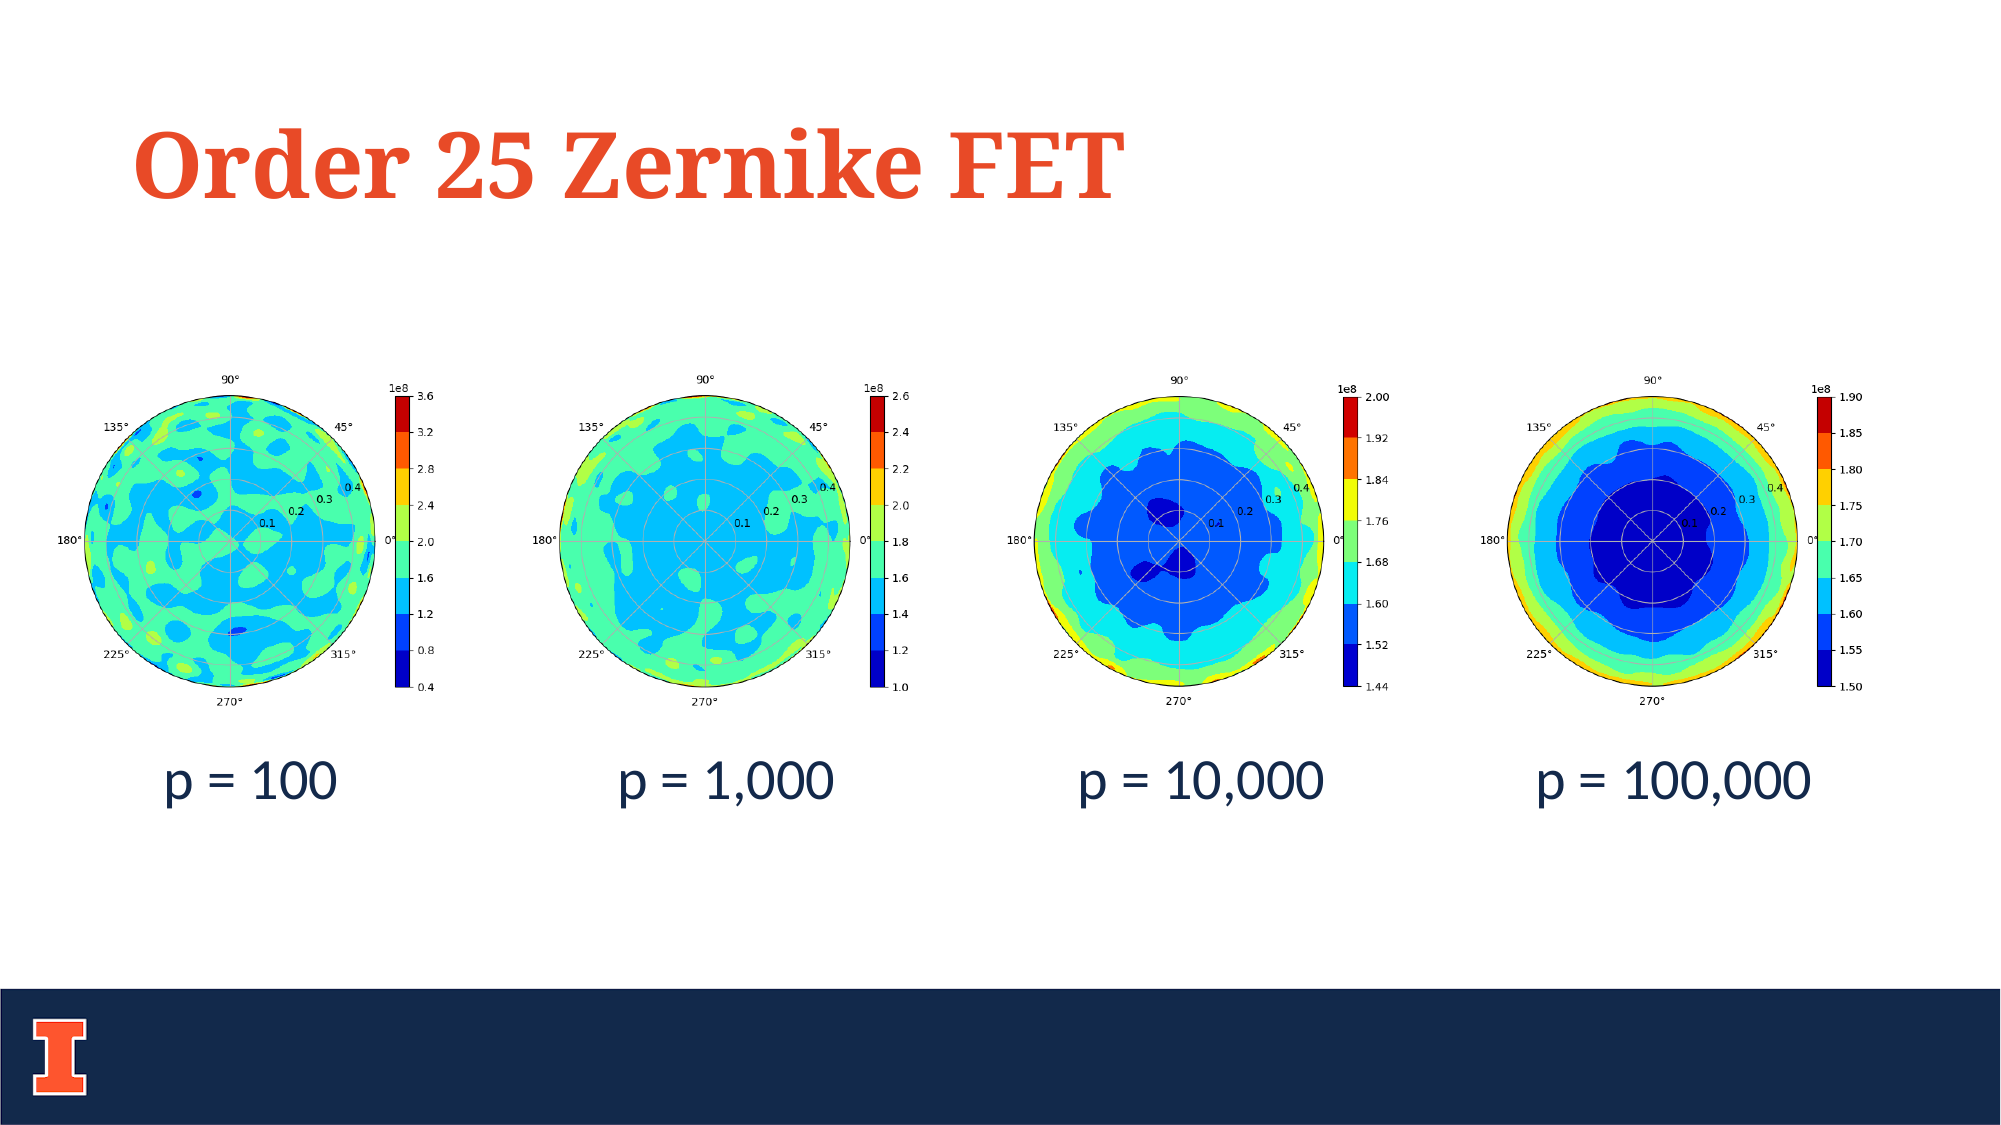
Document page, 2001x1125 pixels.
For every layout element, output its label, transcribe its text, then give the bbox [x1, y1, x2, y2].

picture [0, 0, 2001, 1125]
text_box p = 10,000 [1056, 736, 1347, 838]
text_box p = 100 [105, 736, 397, 838]
title Order 25 Zernike FET [116, 59, 2000, 278]
text_box p = 100,000 [1503, 736, 1845, 838]
text_box p = 1,000 [581, 736, 872, 838]
